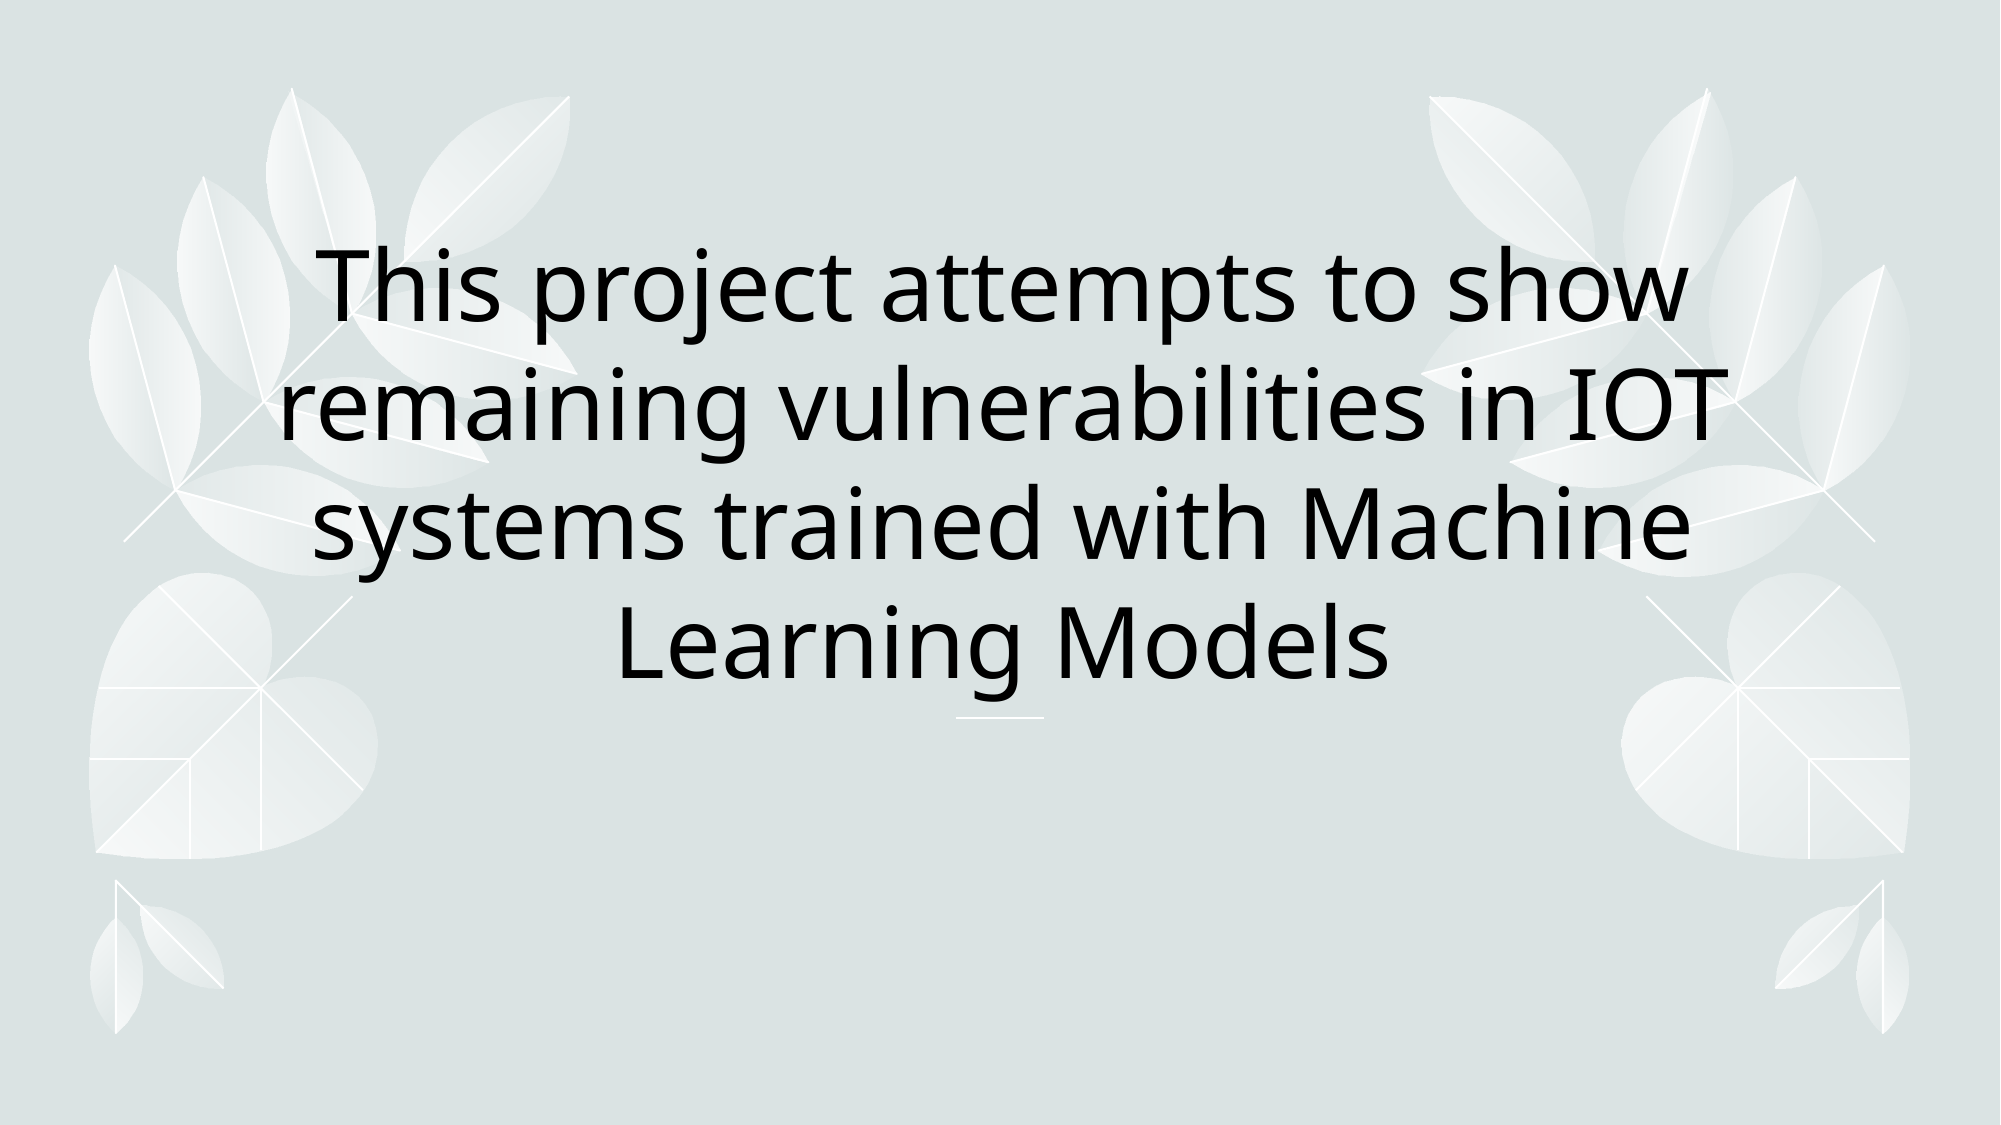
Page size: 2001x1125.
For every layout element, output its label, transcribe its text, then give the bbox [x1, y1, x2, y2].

title This project attempts to show remaining vulnerabilities in IOT systems trained with Machine Learning Models [219, 213, 1787, 706]
